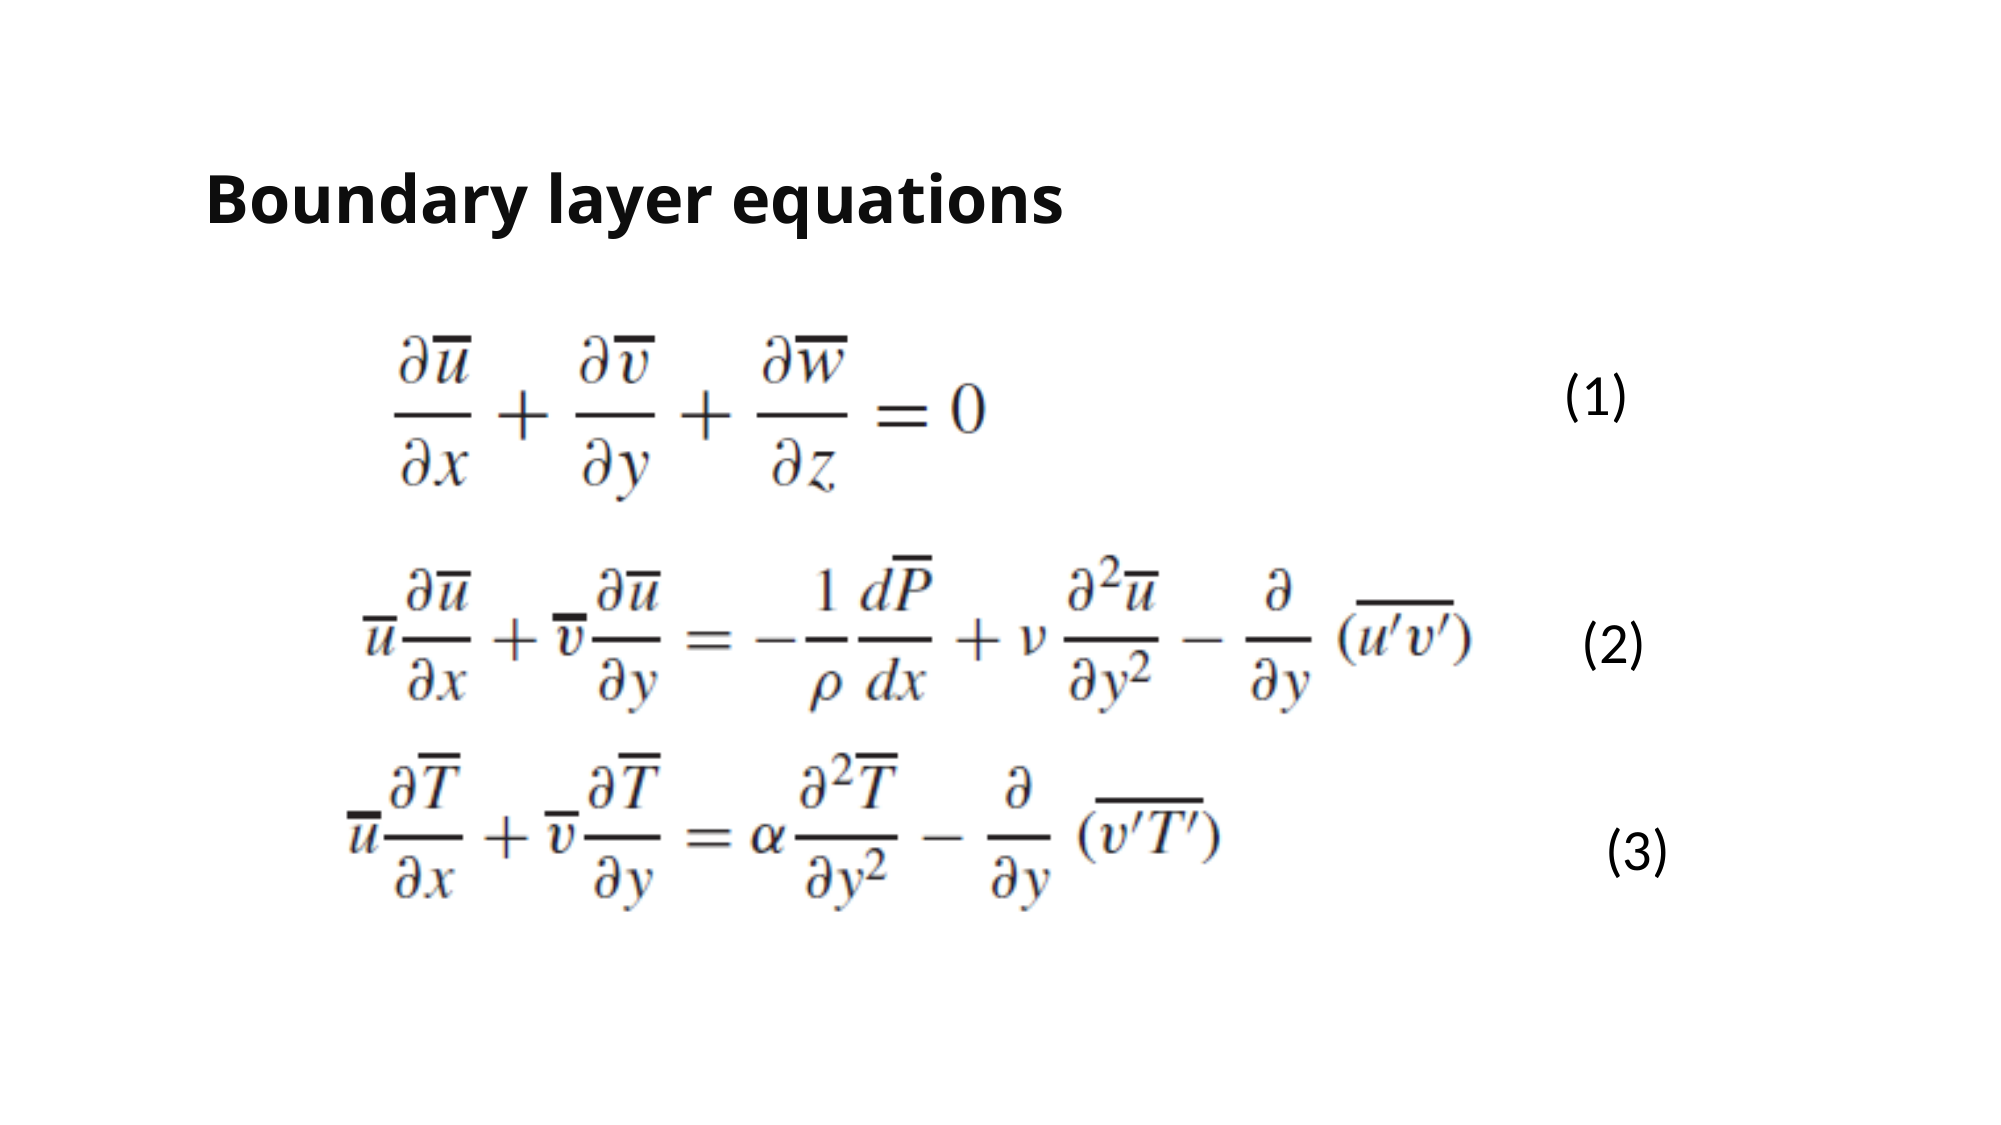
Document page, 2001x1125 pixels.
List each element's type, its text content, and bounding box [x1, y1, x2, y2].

picture [379, 302, 1009, 516]
text_box (2) [1566, 597, 1721, 683]
text_box Boundary layer equations [190, 148, 1081, 244]
text_box (3) [1590, 804, 1745, 890]
text_box (1) [1549, 349, 1703, 435]
picture [303, 527, 1531, 941]
